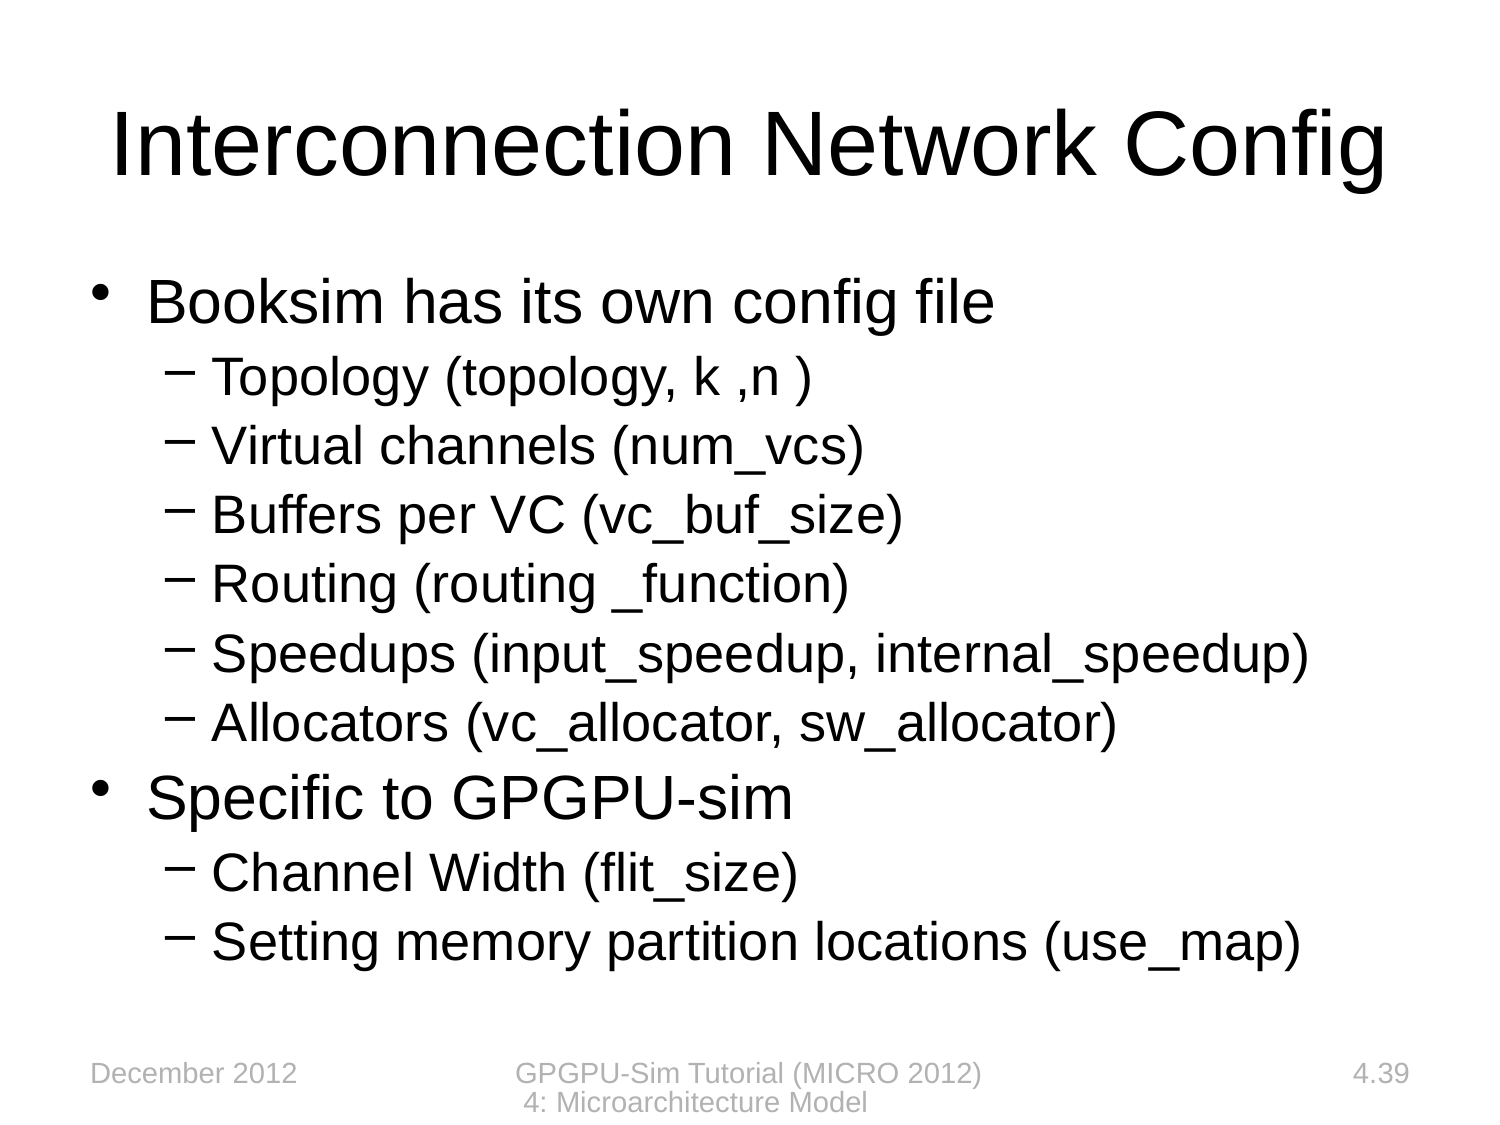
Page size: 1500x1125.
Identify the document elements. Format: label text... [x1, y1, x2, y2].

title Interconnection Network Config [74, 44, 1426, 233]
list Booksim has its own config file Topology (topology, k ,n ) Virtual channels (num_vcs) Buffers per VC (vc_buf_size) Routing (routing _function) Speedups (input_speedup, internal_speedup) Allocators (vc_allocator, sw_allocator) Specific to GPGPU-sim Channel Width (flit_size) Setting memory partition locations (use_map) [74, 262, 1426, 1006]
slide_number 4.39 [1074, 1046, 1426, 1125]
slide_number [74, 1046, 426, 1125]
footer GPGPU-Sim Tutorial (MICRO 2012) 4: Microarchitecture Model [499, 1046, 1001, 1125]
